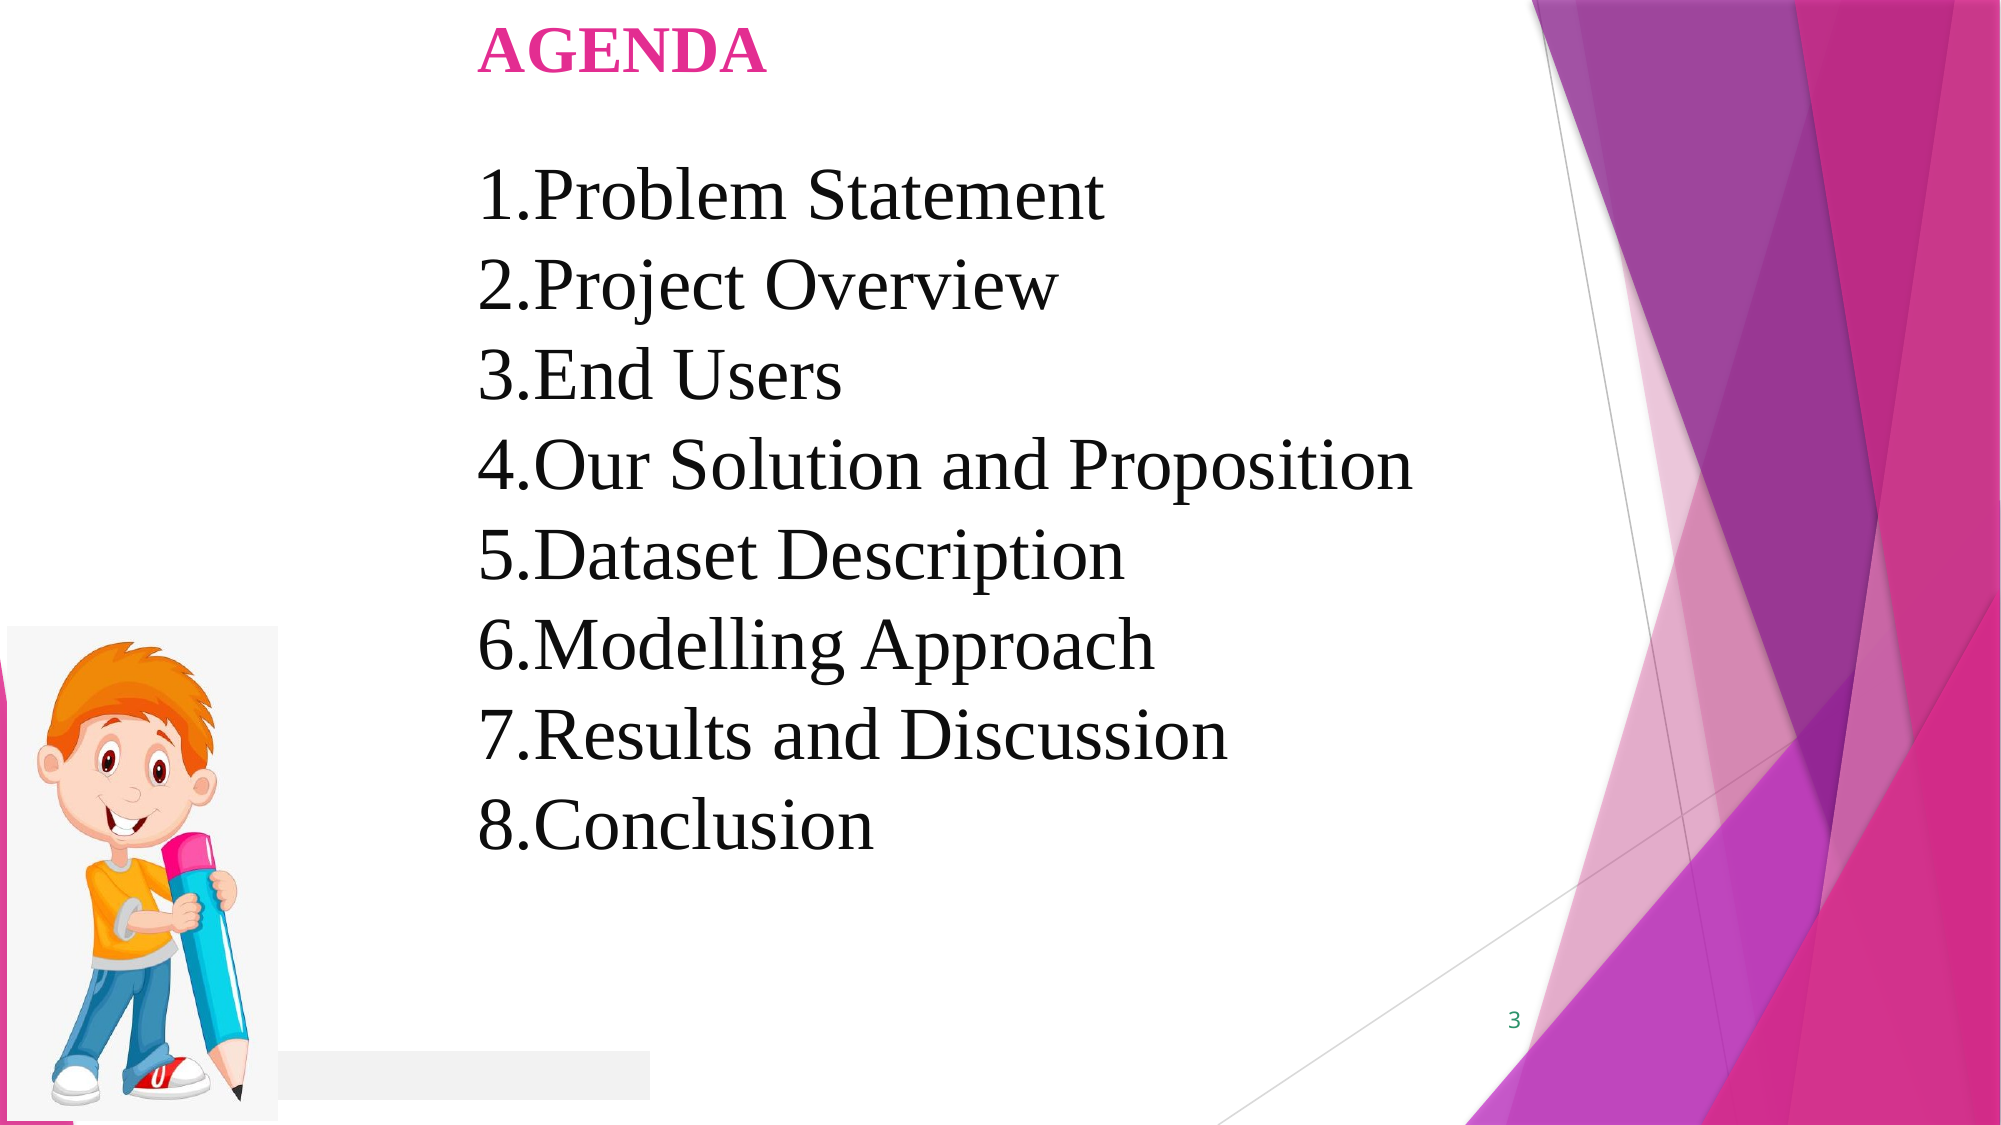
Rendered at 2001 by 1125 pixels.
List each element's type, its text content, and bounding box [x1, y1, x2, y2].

title AGENDA [0, 3, 1502, 194]
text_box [7, 626, 651, 1121]
slide_number 3 [1409, 873, 1522, 1125]
text_box Problem Statement Project Overview End Users Our Solution and Proposition Dataset Description Modelling Approach Results and Discussion Conclusion [462, 137, 1700, 873]
